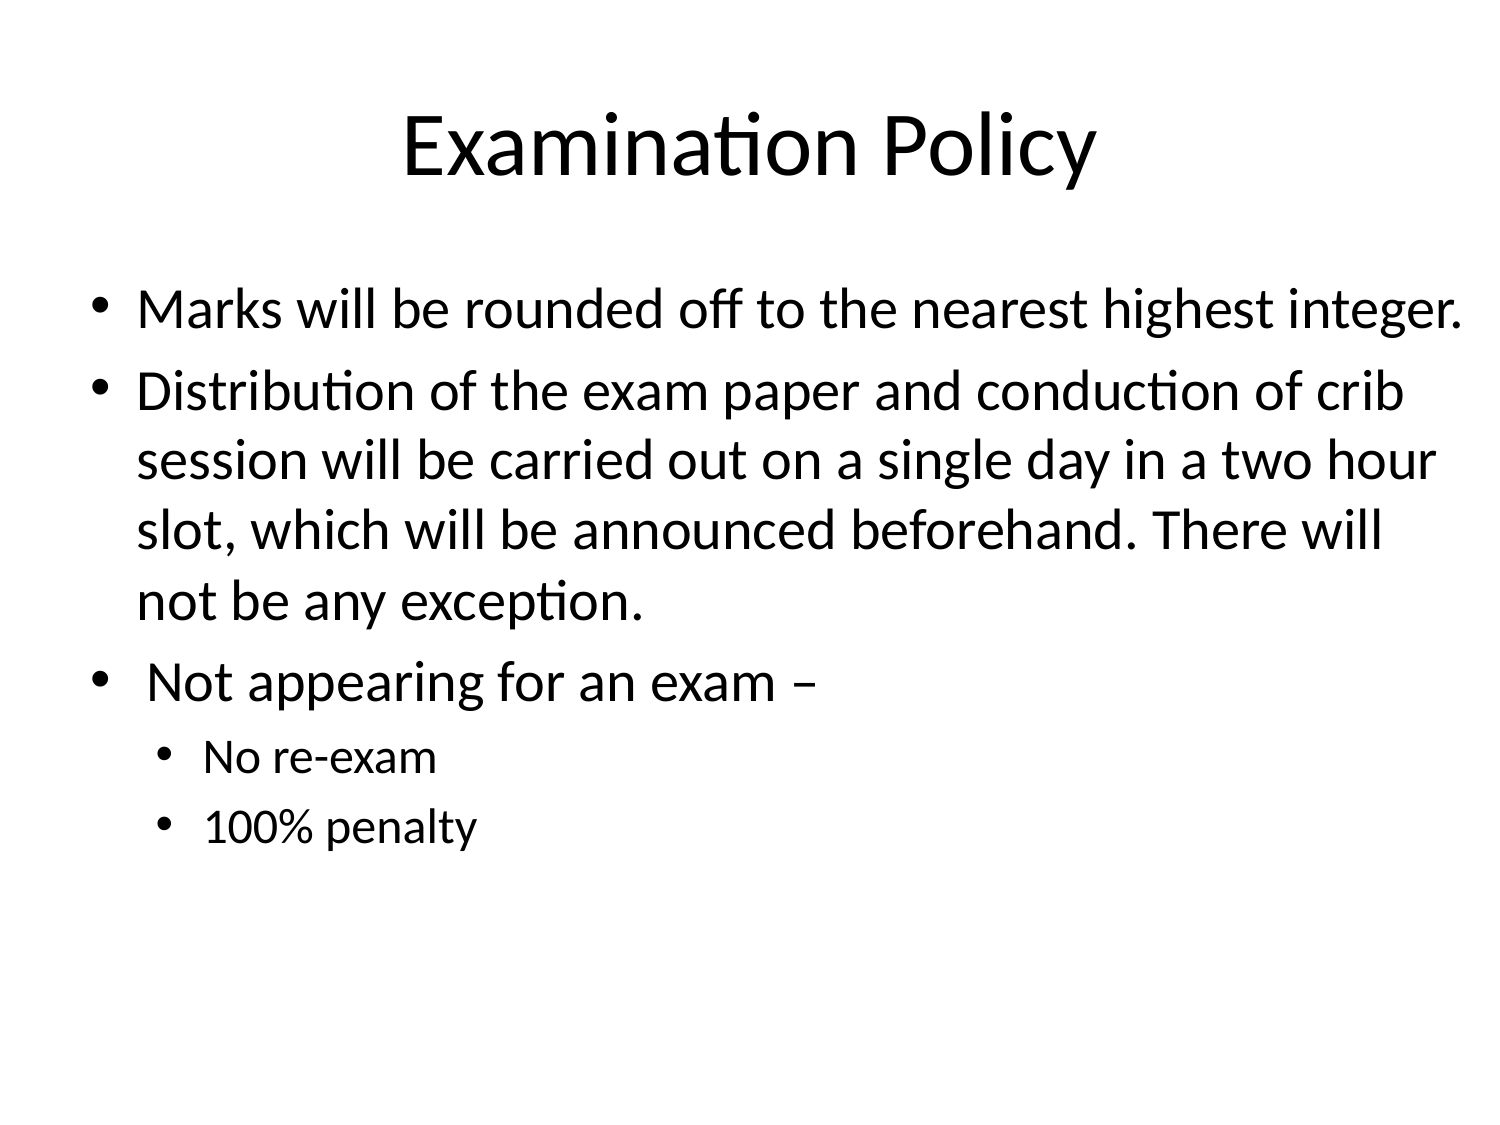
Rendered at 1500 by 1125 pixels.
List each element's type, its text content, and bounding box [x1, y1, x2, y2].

title Examination Policy [75, 45, 1425, 233]
list Marks will be rounded off to the nearest highest integer. Distribution of the exam paper and conduction of crib session will be carried out on a single day in a two hour slot, which will be announced beforehand. There will not be any exception. Not appearing for an exam – No re-exam 100% penalty [75, 262, 1483, 916]
